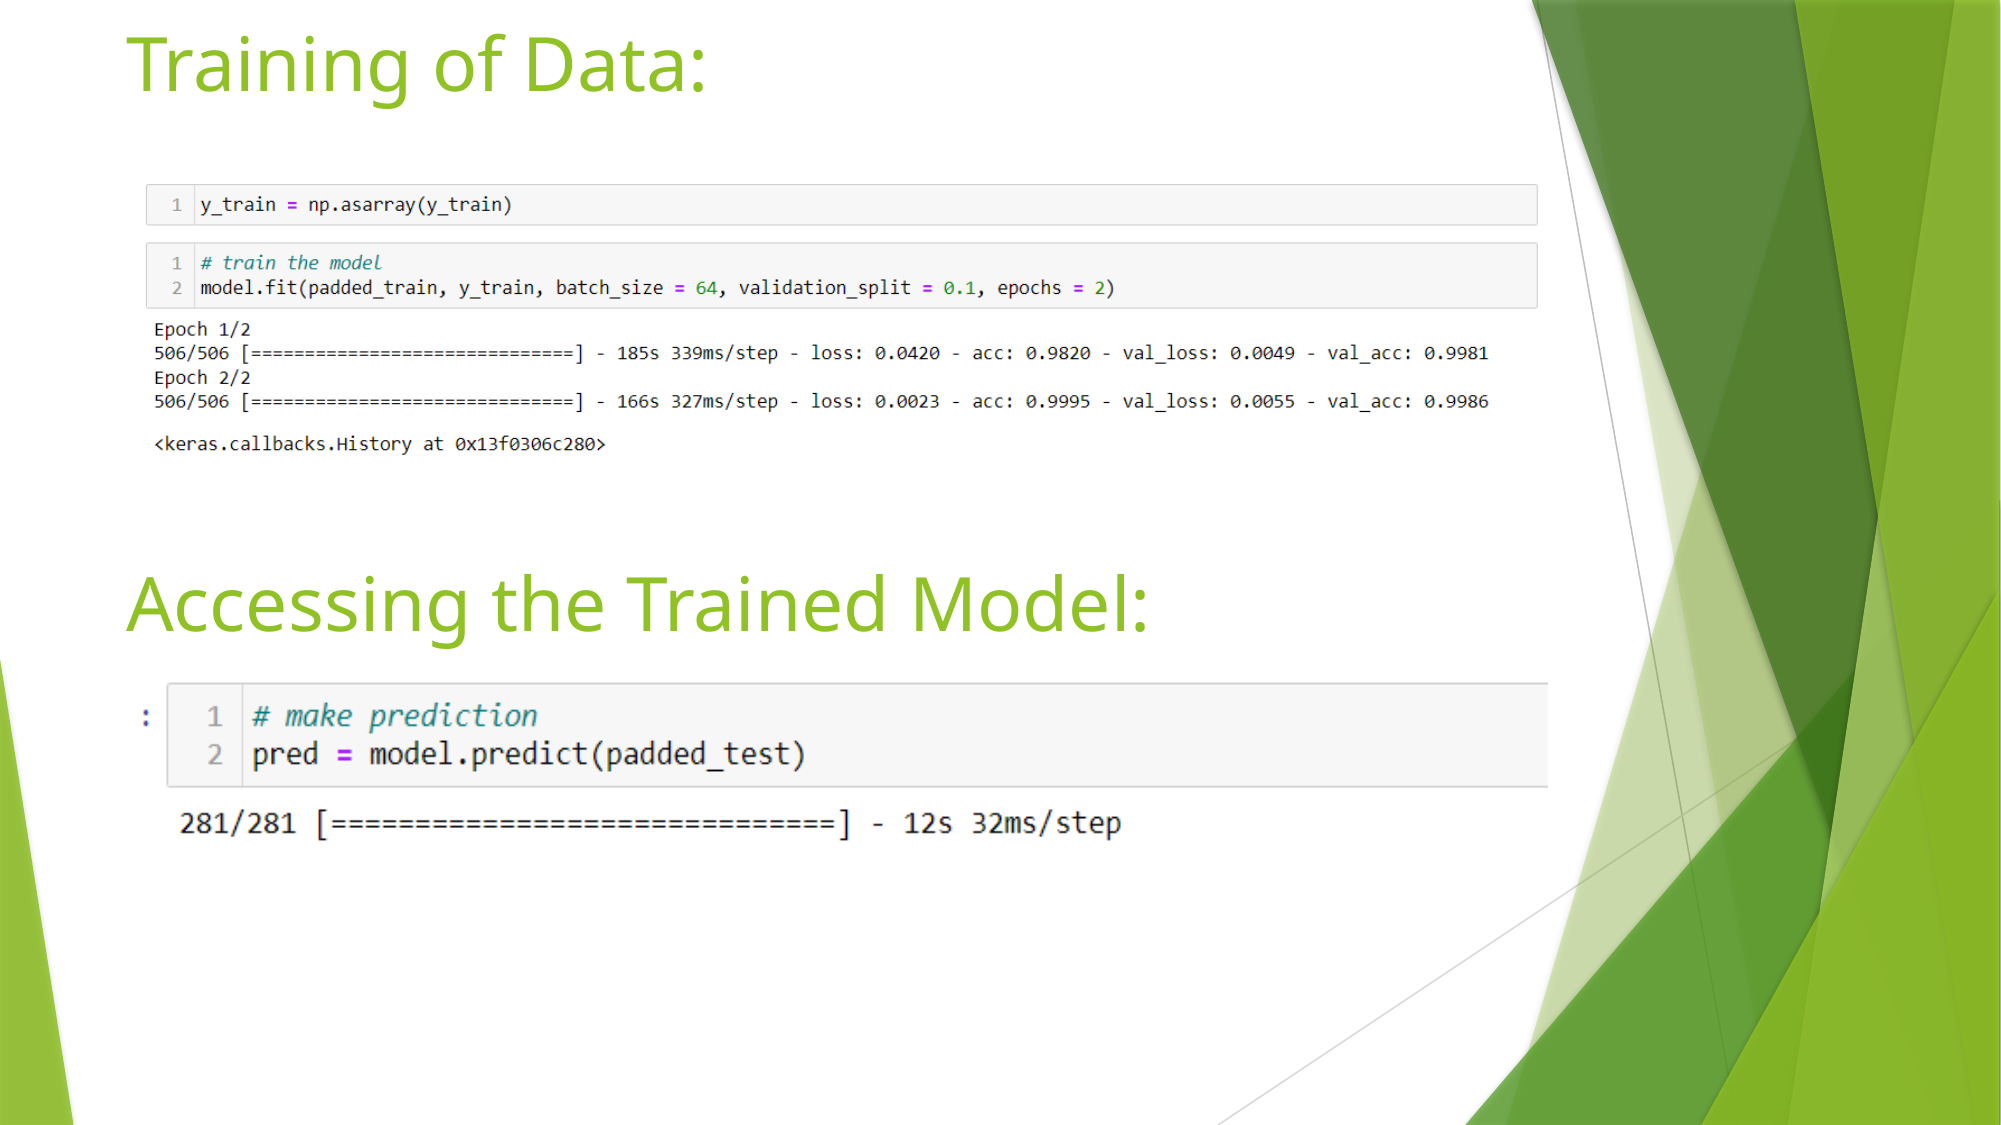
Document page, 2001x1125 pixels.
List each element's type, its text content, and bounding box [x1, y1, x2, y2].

title Training of Data: Accessing the Trained Model: [111, 9, 1522, 866]
picture [137, 673, 1549, 867]
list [137, 184, 1549, 493]
